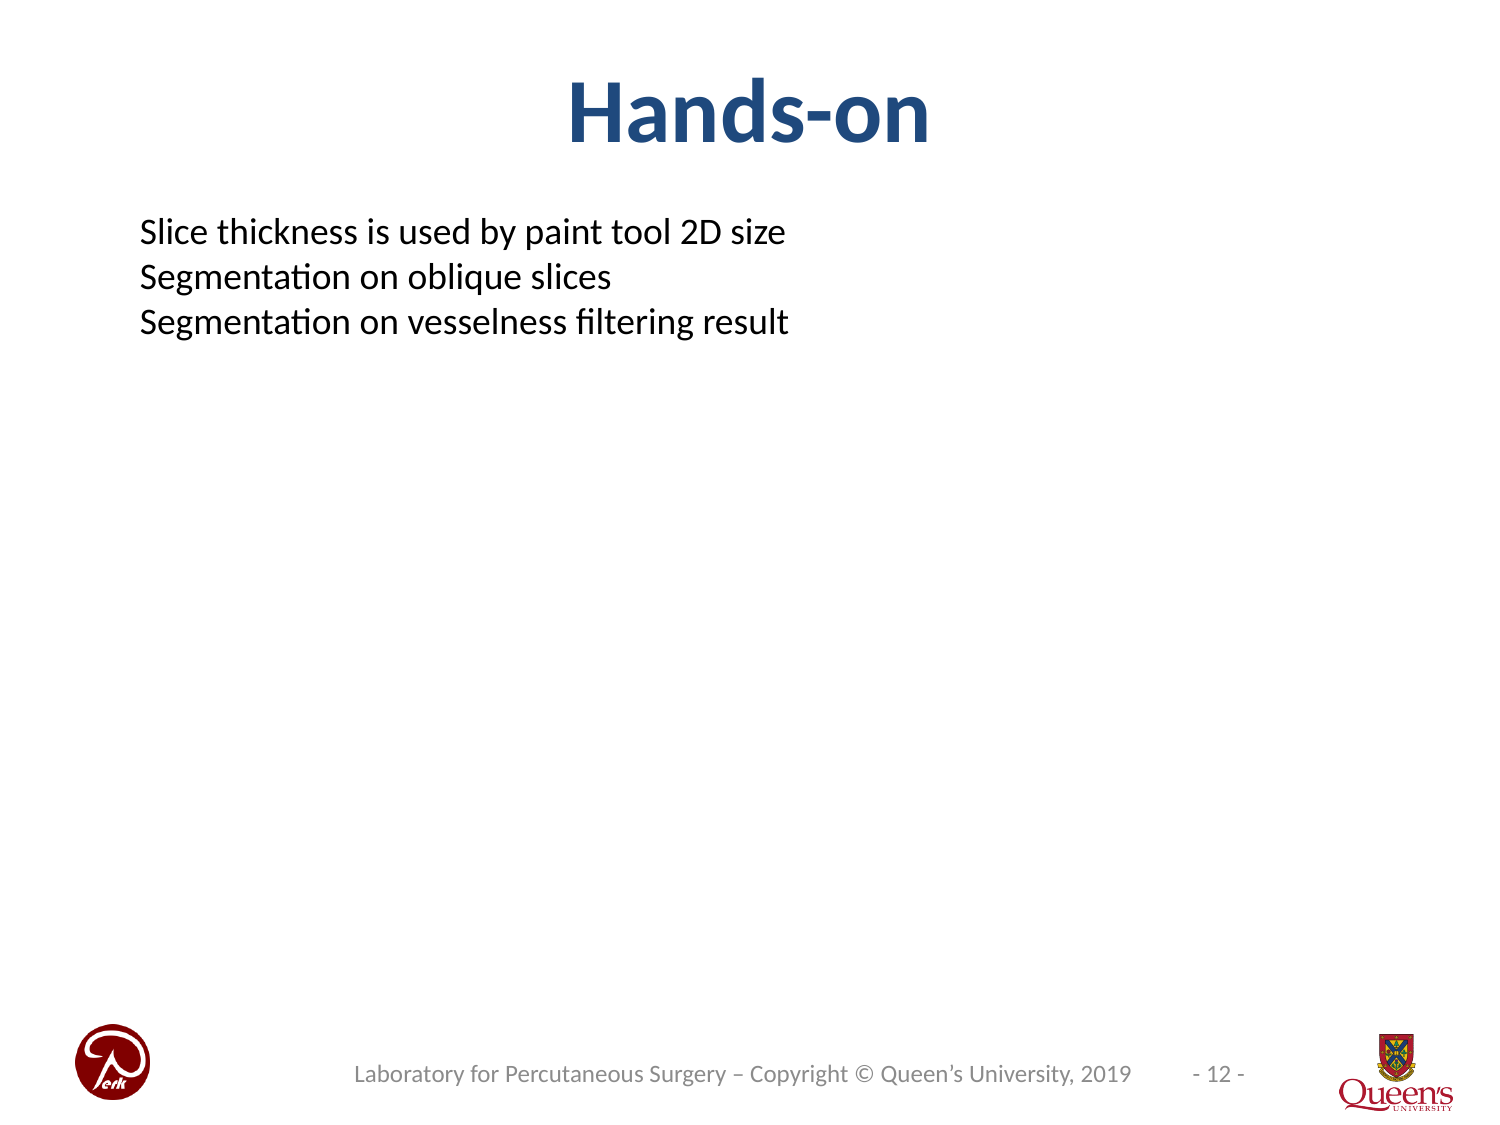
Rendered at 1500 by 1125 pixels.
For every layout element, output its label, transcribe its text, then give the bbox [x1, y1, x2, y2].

footer Laboratory for Percutaneous Surgery – Copyright © Queen’s University, 2019 [312, 1042, 1175, 1103]
title Hands-on [74, 12, 1426, 201]
slide_number - 12 - [1175, 1042, 1263, 1103]
picture [75, 1024, 150, 1100]
picture [1339, 1034, 1453, 1111]
text_box Slice thickness is used by paint tool 2D size Segmentation on oblique slices Segmentation on vesselness filtering result [124, 199, 1400, 350]
